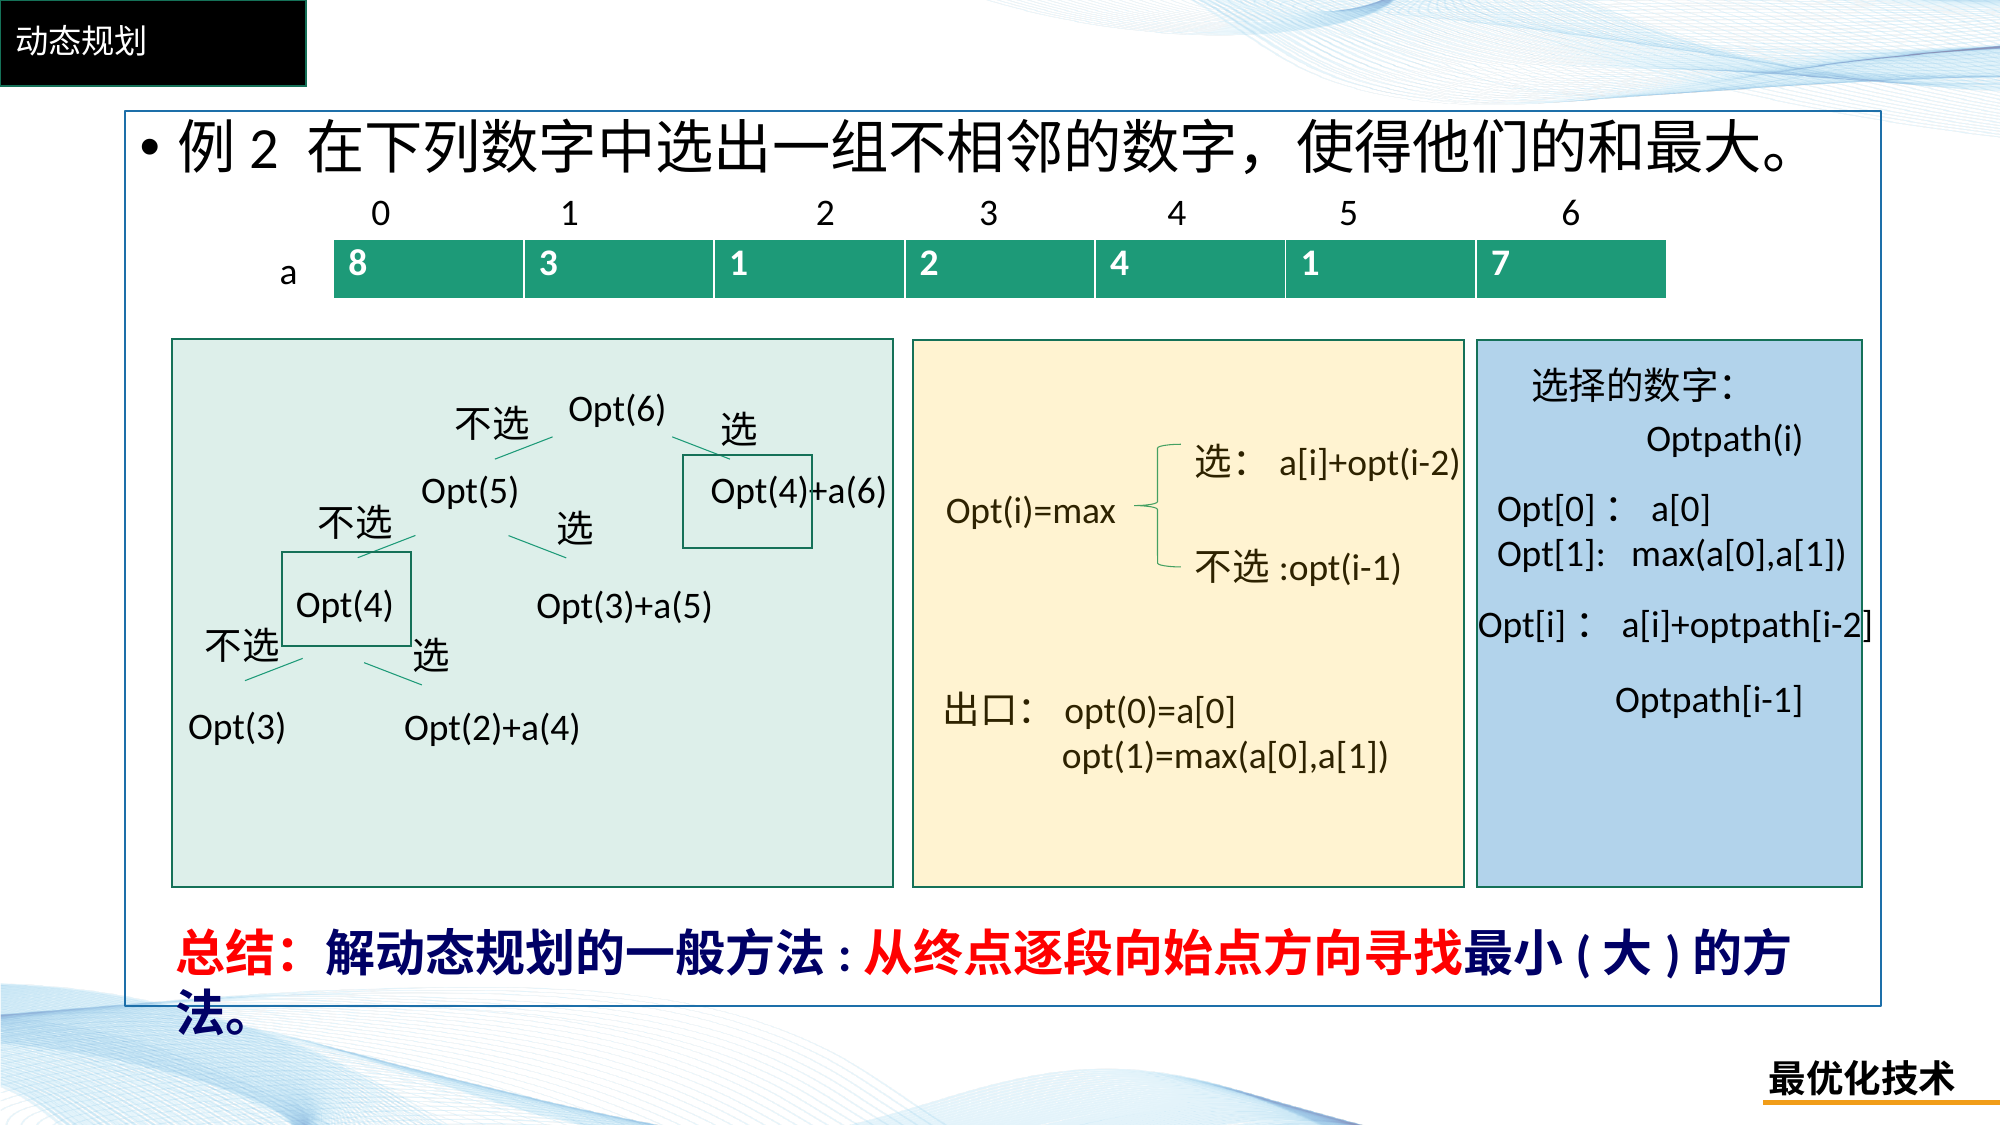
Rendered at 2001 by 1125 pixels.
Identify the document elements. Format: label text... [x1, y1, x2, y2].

table_header 2 [906, 240, 1094, 298]
text_box [682, 454, 813, 549]
text_box Opt(4)+a(6) [813, 459, 903, 519]
text_box Optpath[i-1] [1600, 667, 1819, 728]
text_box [929, 444, 1181, 567]
text_box [281, 551, 412, 647]
text_box 选：a[i]+opt(i-2) [1465, 430, 1476, 491]
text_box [364, 624, 466, 685]
text_box Opt(6) [553, 376, 682, 437]
text_box a [264, 239, 313, 300]
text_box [508, 497, 610, 558]
text_box [912, 339, 1465, 888]
text_box Opt(2)+a(4) [389, 695, 596, 756]
title 动态规划 [0, 0, 1725, 86]
picture [2, 977, 1590, 1125]
text_box 总结：解动态规划的一般方法:从终点逐段向始点方向寻找最小(大)的方法。 [161, 913, 1820, 1049]
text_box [672, 398, 774, 460]
picture [885, 1, 1999, 148]
table_header 3 [525, 240, 713, 298]
table_header 4 [1096, 240, 1285, 298]
text_box 0 1 2 3 4 5 6 [356, 180, 1599, 240]
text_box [1515, 354, 1820, 468]
list 例2 在下列数字中选出一组不相邻的数字，使得他们的和最大。 [124, 110, 1882, 1007]
table_header 7 [1477, 240, 1666, 298]
table_header 8 [334, 240, 523, 298]
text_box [439, 392, 553, 460]
text_box Opt[i]：a[i]+optpath[i-2] [1463, 592, 1888, 698]
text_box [302, 491, 416, 558]
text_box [189, 614, 303, 681]
text_box Opt[0]：a[0] Opt[1]: max(a[0],a[1]) [1482, 476, 1862, 582]
text_box Opt(3) [173, 694, 302, 754]
text_box Opt(5) [406, 459, 535, 519]
table_header 1 [1286, 240, 1475, 298]
table_header 1 [715, 240, 904, 298]
text_box Opt(3)+a(5) [521, 574, 728, 634]
